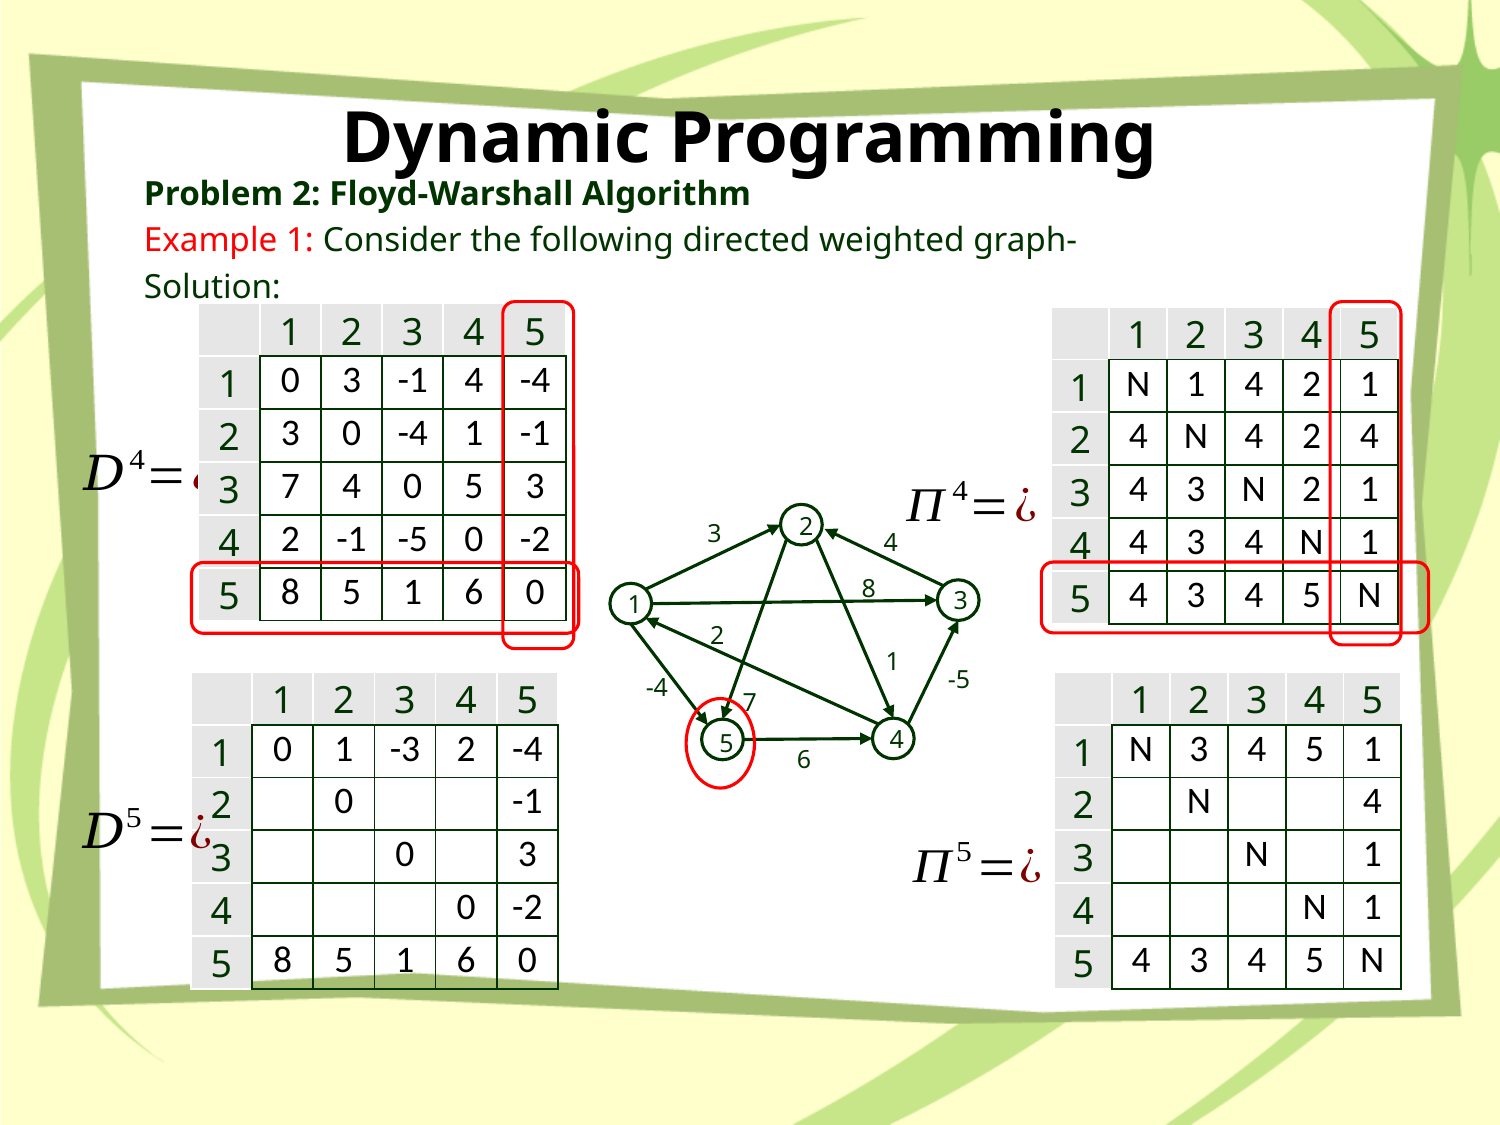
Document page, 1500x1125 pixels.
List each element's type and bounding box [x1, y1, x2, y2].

table_cell [322, 410, 381, 461]
table_cell [192, 831, 251, 882]
table_cell [199, 516, 259, 561]
table_cell [375, 937, 435, 988]
table_header [261, 304, 320, 355]
table_header [1171, 673, 1227, 724]
table_cell [314, 726, 374, 777]
table_cell [1168, 519, 1224, 560]
table_cell [253, 831, 312, 882]
table_cell [261, 516, 320, 561]
table_cell [1284, 360, 1329, 411]
table_cell [1055, 937, 1111, 988]
table_cell [1052, 466, 1108, 517]
table_cell [498, 726, 557, 777]
table_cell [1113, 884, 1169, 935]
table_cell [444, 516, 501, 561]
table_cell [1226, 466, 1282, 517]
table_cell [253, 778, 312, 829]
table_cell [1110, 466, 1166, 517]
table_header [498, 673, 557, 724]
table_cell [322, 357, 381, 408]
table_header [314, 673, 374, 724]
table_cell [1229, 884, 1285, 935]
table_cell [1052, 519, 1108, 561]
table_cell [375, 778, 435, 829]
table_cell [383, 410, 442, 461]
table_cell [383, 463, 442, 514]
table_cell [261, 463, 320, 514]
title [151, 185, 157, 192]
table_cell [199, 357, 259, 408]
table_cell [192, 778, 251, 829]
table_cell [1229, 937, 1285, 988]
table_cell [436, 937, 496, 988]
table_cell [436, 726, 496, 777]
table_header [322, 304, 381, 355]
picture [0, 0, 1500, 1125]
table_header [1344, 673, 1400, 724]
table_cell [1287, 884, 1343, 935]
table_cell [444, 357, 501, 408]
table_cell [192, 726, 251, 777]
table_header [444, 304, 504, 355]
table_cell [444, 410, 501, 461]
table_cell [498, 831, 557, 882]
text_box [1040, 300, 1430, 646]
table_cell [1052, 360, 1108, 411]
text_box [190, 300, 580, 650]
table_cell [199, 463, 259, 514]
table_cell [1287, 937, 1343, 988]
table_cell [1171, 726, 1227, 777]
table_cell [1284, 519, 1329, 560]
table_cell [436, 884, 496, 935]
table_header [199, 304, 259, 355]
table_cell [1226, 413, 1282, 464]
table_cell [1171, 831, 1227, 882]
table_cell [1055, 831, 1111, 882]
table_cell [1168, 466, 1224, 517]
table_cell [1113, 726, 1169, 777]
table_cell [1052, 413, 1108, 464]
table_cell [1229, 831, 1285, 882]
table_cell [498, 884, 557, 935]
table_cell [1113, 937, 1169, 988]
table_cell [1168, 360, 1224, 411]
table_header [253, 673, 312, 724]
table_cell [1171, 778, 1227, 829]
table_cell [1055, 778, 1111, 829]
table_cell [1344, 831, 1400, 882]
table_cell [498, 937, 557, 988]
table_cell [383, 357, 442, 408]
table_cell [1284, 466, 1329, 517]
table_cell [1055, 726, 1111, 777]
table_cell [375, 831, 435, 882]
table_cell [1287, 778, 1343, 829]
text_box [609, 502, 995, 790]
table_header [1229, 673, 1285, 724]
table_cell [314, 884, 374, 935]
table_cell [253, 884, 312, 935]
table_cell [199, 410, 259, 461]
table_header [1284, 308, 1330, 359]
table_cell [1344, 937, 1400, 988]
table_cell [1284, 413, 1329, 464]
table_cell [1113, 831, 1169, 882]
table_cell [192, 937, 251, 988]
table_cell [322, 463, 381, 514]
table_cell [322, 516, 381, 561]
table_cell [1171, 884, 1227, 935]
table_cell [1344, 726, 1400, 777]
table_cell [1287, 831, 1343, 882]
table_cell [1287, 726, 1343, 777]
table_cell [1229, 778, 1285, 829]
table_cell [375, 726, 435, 777]
table_header [192, 673, 251, 724]
table_header [1055, 673, 1111, 724]
table_cell [314, 937, 374, 988]
table_header [1052, 308, 1108, 359]
table_cell [314, 778, 374, 829]
table_cell [436, 831, 496, 882]
table_cell [444, 463, 501, 514]
table_cell [1344, 778, 1400, 829]
table_header [436, 673, 496, 724]
table_cell [1110, 519, 1166, 560]
table_header [1287, 673, 1343, 724]
table_cell [1226, 360, 1282, 411]
table_cell [1110, 360, 1166, 411]
table_cell [1229, 726, 1285, 777]
table_cell [253, 726, 312, 777]
table_cell [383, 516, 442, 561]
table_cell [314, 831, 374, 882]
table_header [1226, 308, 1282, 359]
table_cell [192, 884, 251, 935]
title [75, 75, 1425, 194]
table_cell [1226, 519, 1282, 560]
table_cell [1344, 884, 1400, 935]
table_cell [436, 778, 496, 829]
table_cell [1171, 937, 1227, 988]
title [591, 185, 596, 194]
table_header [1168, 308, 1224, 359]
table_cell [1055, 884, 1111, 935]
table_cell [1110, 413, 1166, 464]
table_cell [375, 884, 435, 935]
table_cell [498, 778, 557, 829]
table_cell [1168, 413, 1224, 464]
table_cell [261, 410, 320, 461]
table_header [375, 673, 435, 724]
table_header [1110, 308, 1166, 359]
table_cell [261, 357, 320, 408]
table_header [1113, 673, 1169, 724]
table_header [383, 304, 442, 355]
table_cell [253, 937, 312, 988]
table_cell [1113, 778, 1169, 829]
